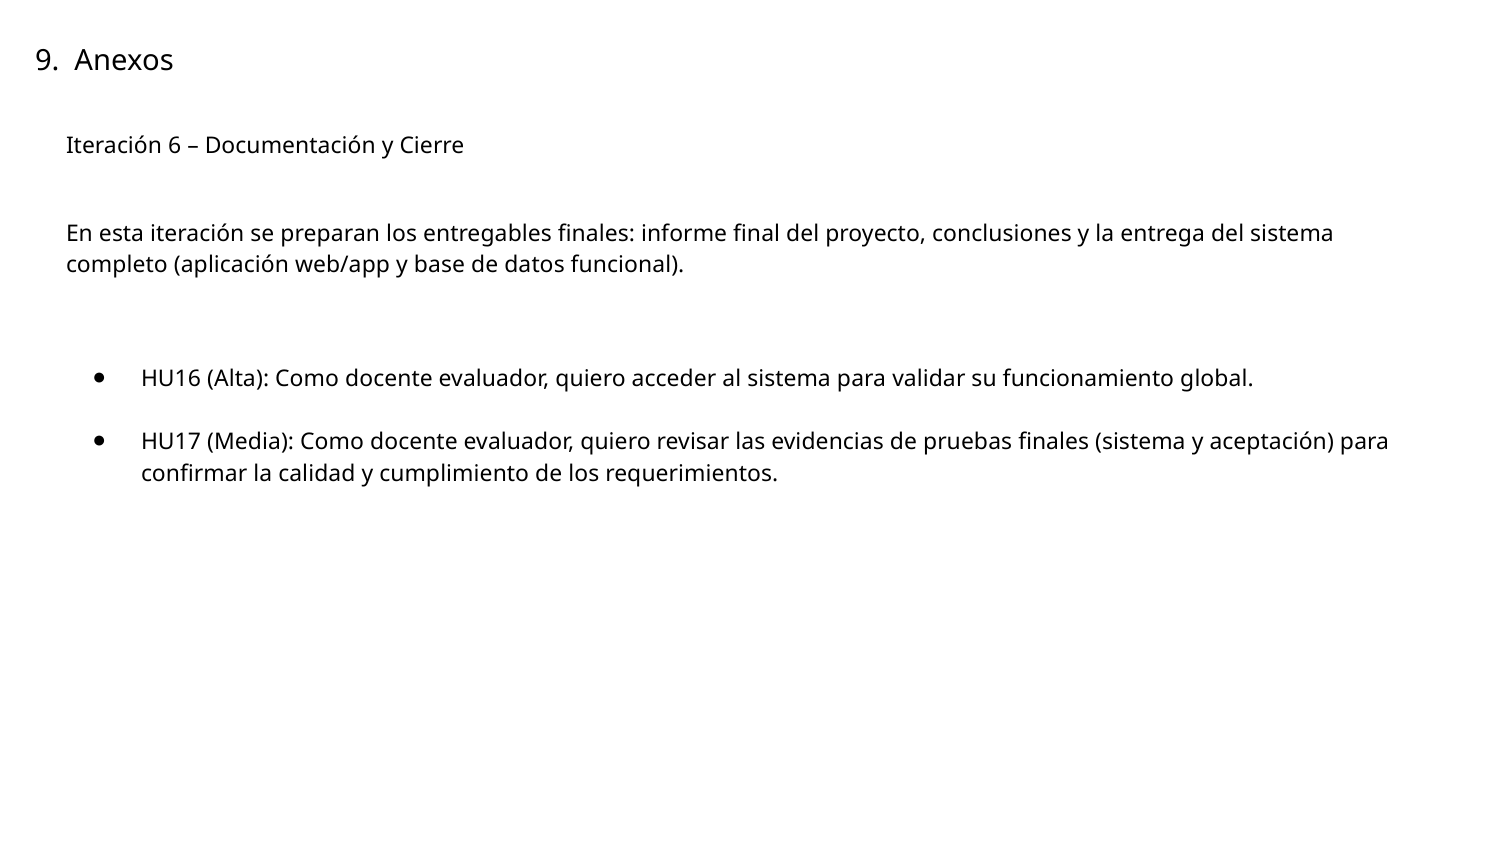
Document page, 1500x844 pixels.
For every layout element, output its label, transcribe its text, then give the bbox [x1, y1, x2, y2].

title 9. Anexos [20, 26, 1418, 121]
list Iteración 6 – Documentación y Cierre En esta iteración se preparan los entregables finales: informe final del proyecto, conclusiones y la entrega del sistema completo (aplicación web/app y base de datos funcional). HU16 (Alta): Como docente evaluador, quiero acceder al sistema para validar su funcionamiento global. HU17 (Media): Como docente evaluador, quiero revisar las evidencias de pruebas finales (sistema y aceptación) para confirmar la calidad y cumplimiento de los requerimientos. [51, 111, 1449, 804]
